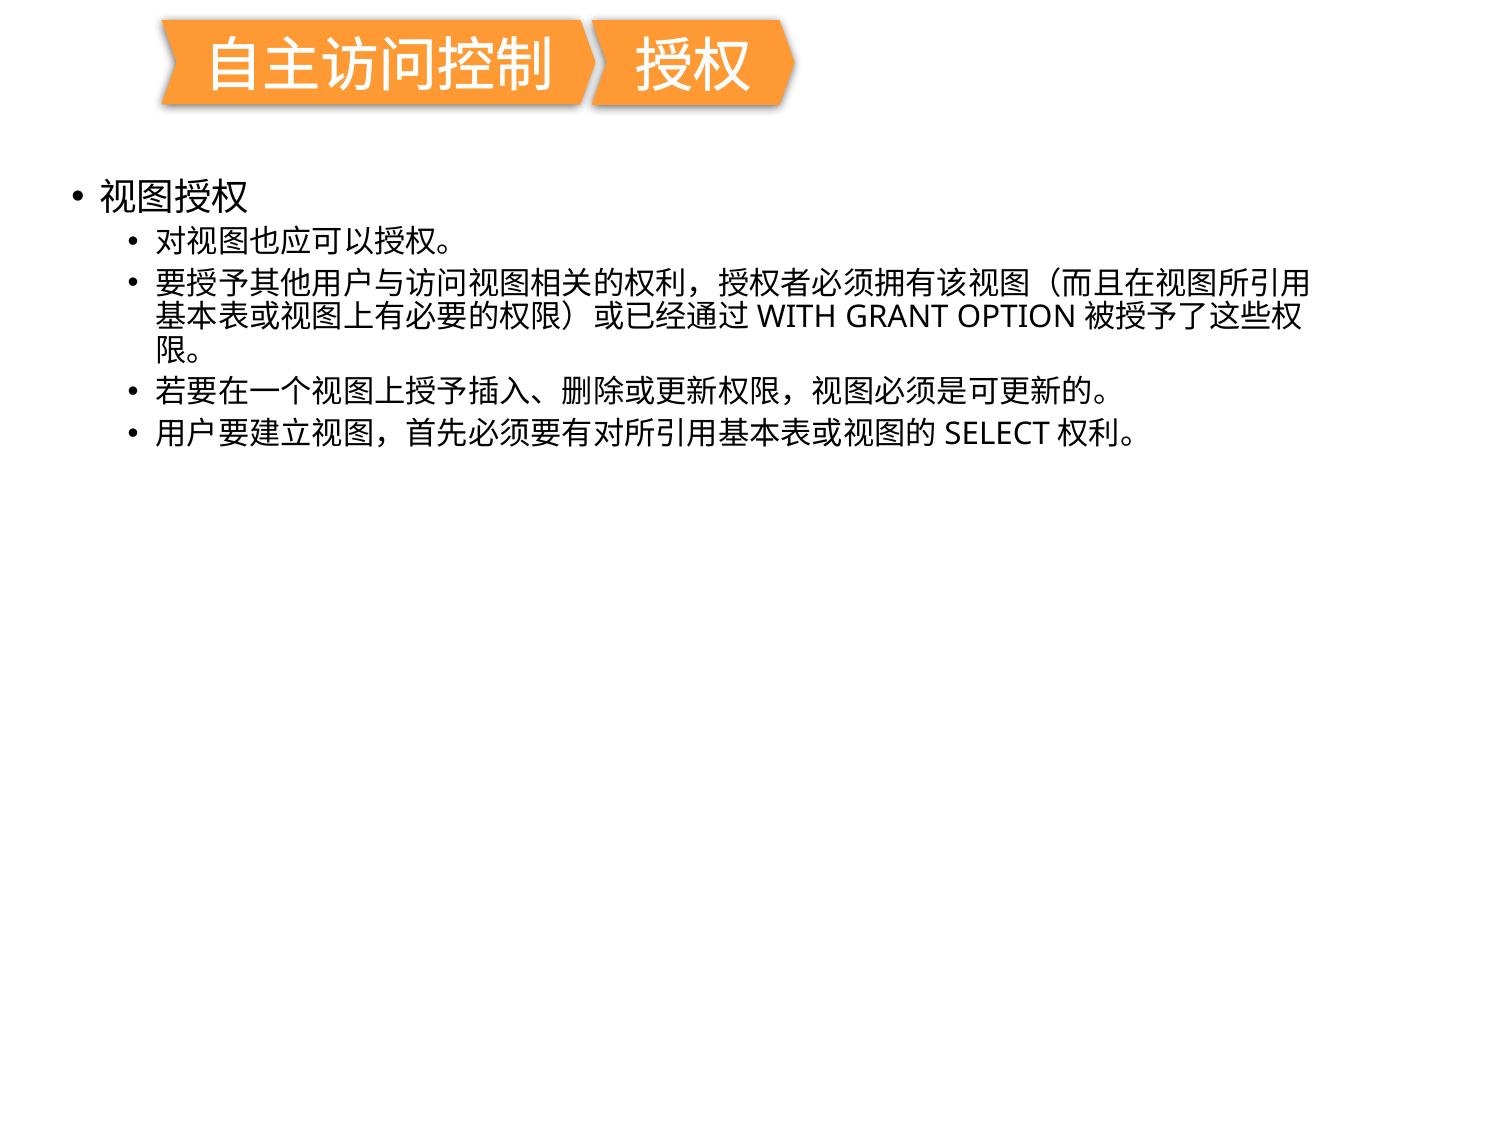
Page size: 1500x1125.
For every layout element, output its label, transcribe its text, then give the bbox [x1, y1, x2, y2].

text_box 授权 [591, 20, 795, 105]
list 视图授权 对视图也应可以授权。 要授予其他用户与访问视图相关的权利，授权者必须拥有该视图（而且在视图所引用基本表或视图上有必要的权限）或已经通过WITH GRANT OPTION被授予了这些权限。 若要在一个视图上授予插入、删除或更新权限，视图必须是可更新的。 用户要建立视图，首先必须要有对所引用基本表或视图的SELECT权利。 [0, 170, 1347, 1030]
text_box 自主访问控制 [161, 19, 596, 105]
title [0, 59, 1294, 170]
